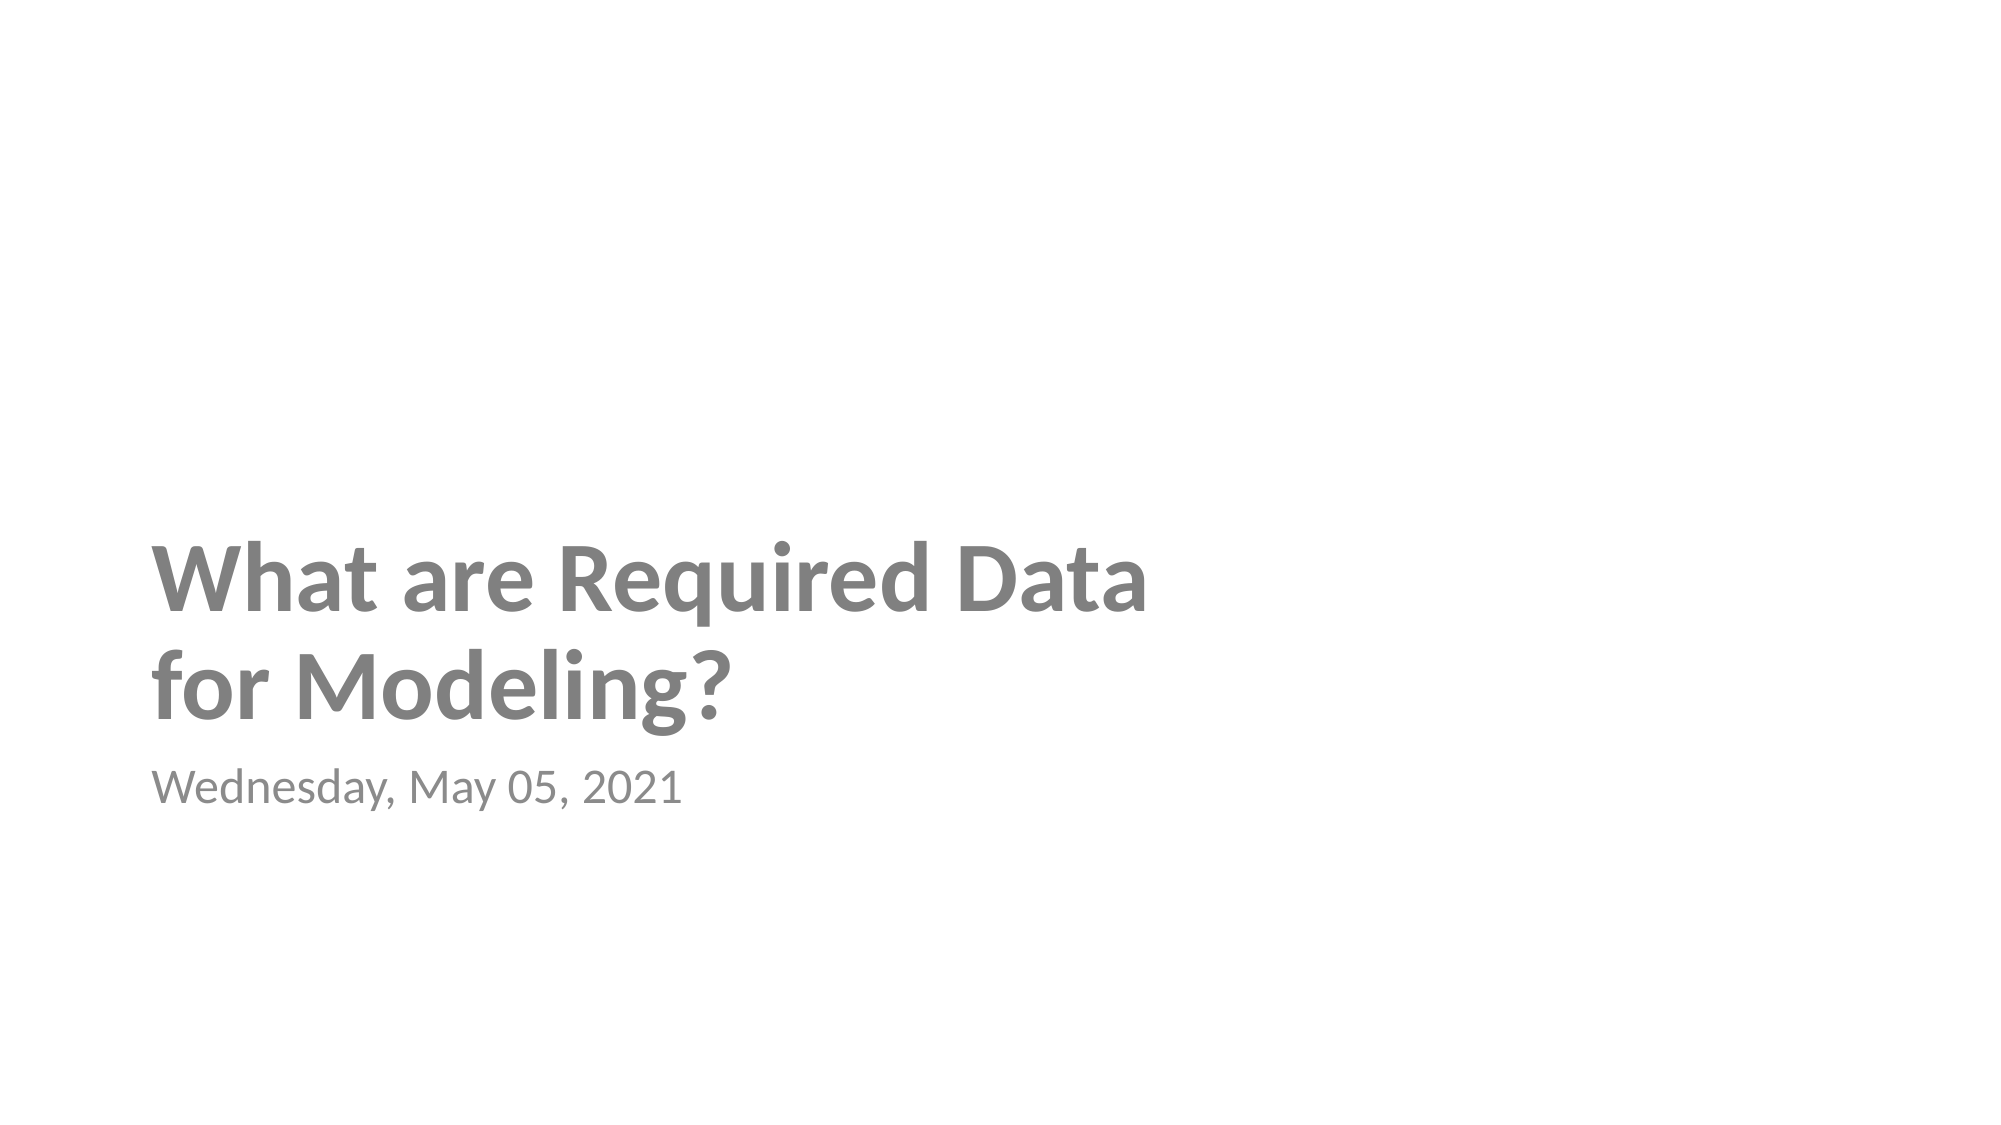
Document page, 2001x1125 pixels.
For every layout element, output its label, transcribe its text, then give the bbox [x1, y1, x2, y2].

title What are Required Data for Modeling? [136, 280, 1862, 749]
list Wednesday, May 05, 2021 [136, 752, 1862, 999]
